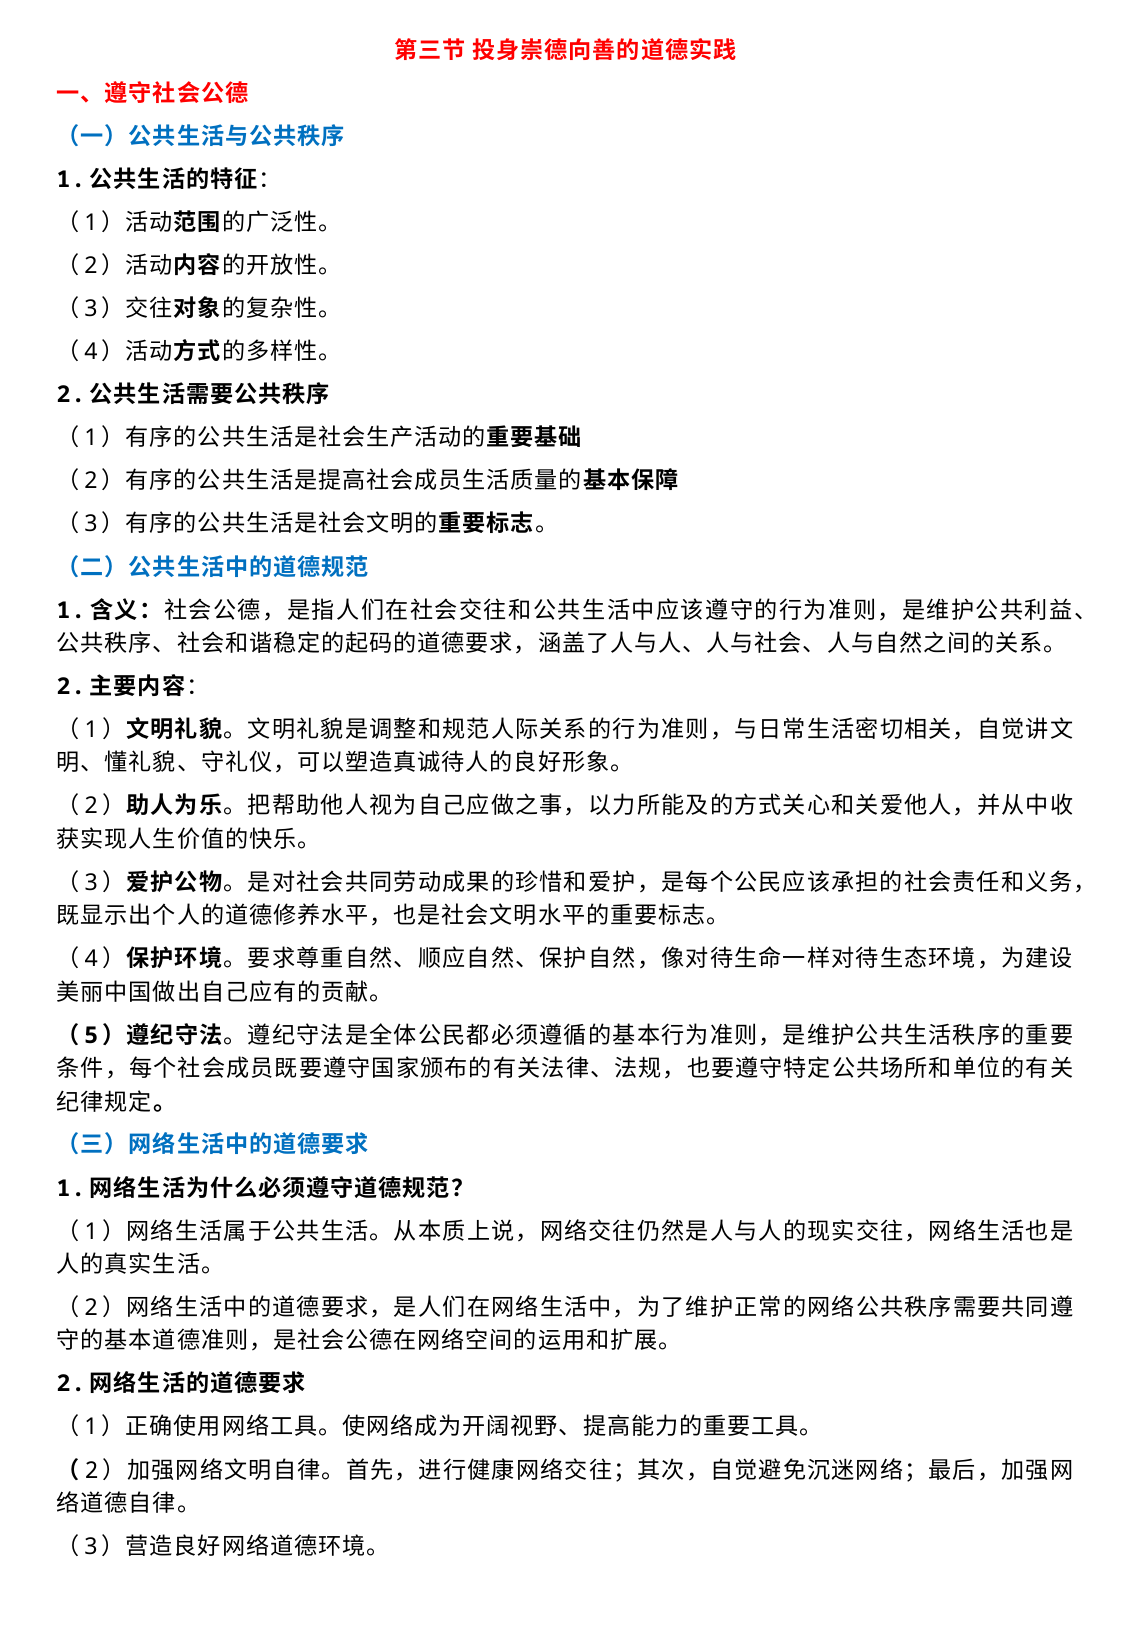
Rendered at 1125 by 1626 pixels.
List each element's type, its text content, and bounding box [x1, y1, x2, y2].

list 第三节 投身崇德向善的道德实践 一、遵守社会公德 （一）公共生活与公共秩序 1.公共生活的特征： （1）活动范围的广泛性。 （2）活动内容的开放性。 （3）交往对象的复杂性。 （4）活动方式的多样性。 2.公共生活需要公共秩序 （1）有序的公共生活是社会生产活动的重要基础 （2）有序的公共生活是提高社会成员生活质量的基本保障 （3）有序的公共生活是社会文明的重要标志。 （二）公共生活中的道德规范 1.含义：社会公德，是指人们在社会交往和公共生活中应该遵守的行为准则，是维护公共利益、公共秩序、社会和谐稳定的起码的道德要求，涵盖了人与人、人与社会、人与自然之间的关系。 2.主要内容： （1）文明礼貌。文明礼貌是调整和规范人际关系的行为准则，与日常生活密切相关，自觉讲文明、懂礼貌、守礼仪，可以塑造真诚待人的良好形象。 （2）助人为乐。把帮助他人视为自己应做之事，以力所能及的方式关心和关爱他人，并从中收获实现人生价值的快乐。 （3）爱护公物。是对社会共同劳动成果的珍惜和爱护，是每个公民应该承担的社会责任和义务，既显示出个人的道德修养水平，也是社会文明水平的重要标志。 （4）保护环境。要求尊重自然、顺应自然、保护自然，像对待生命一样对待生态环境，为建设美丽中国做出自己应有的贡献。 （5）遵纪守法。遵纪守法是全体公民都必须遵循的基本行为准则，是维护公共生活秩序的重要条件，每个社会成员既要遵守国家颁布的有关法律、法规，也要遵守特定公共场所和单位的有关纪律规定。 （三）网络生活中的道德要求 1.网络生活为什么必须遵守道德规范？ （1）网络生活属于公共生活。从本质上说，网络交往仍然是人与人的现实交往，网络生活也是人的真实生活。 （2）网络生活中的道德要求，是人们在网络生活中，为了维护正常的网络公共秩序需要共同遵守的基本道德准则，是社会公德在网络空间的运用和扩展。 2.网络生活的道德要求 （1）正确使用网络工具。使网络成为开阔视野、提高能力的重要工具。 （2）加强网络文明自律。首先，进行健康网络交往；其次，自觉避免沉迷网络；最后，加强网络道德自律。 （3）营造良好网络道德环境。 [41, 22, 1090, 1569]
